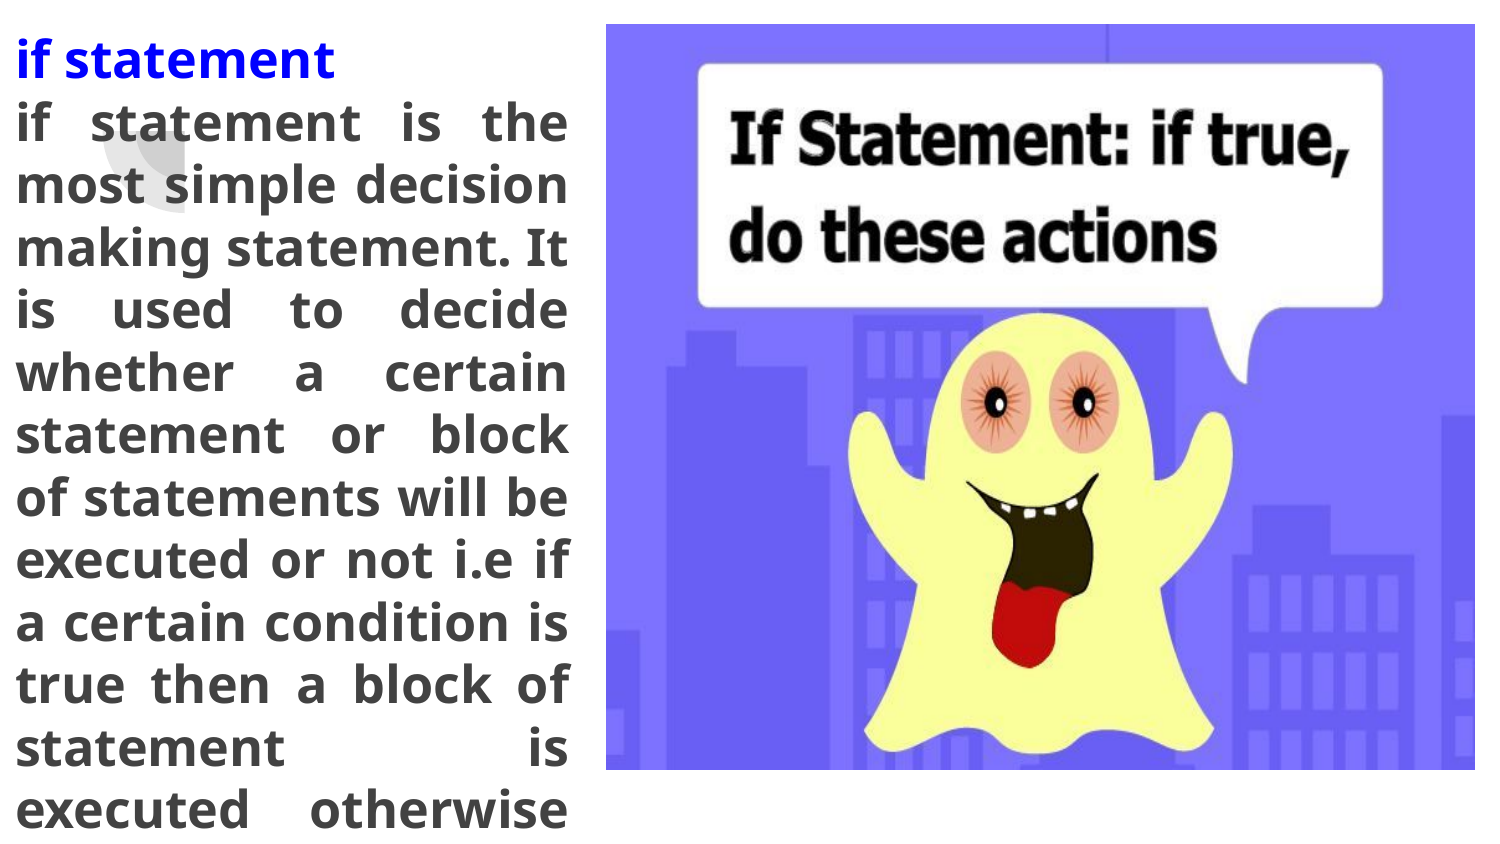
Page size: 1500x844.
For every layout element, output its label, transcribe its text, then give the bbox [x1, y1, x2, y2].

title if statement if statement is the most simple decision making statement. It is used to decide whether a certain statement or block of statements will be executed or not i.e if a certain condition is true then a block of statement is executed otherwise not. [0, 11, 585, 176]
picture [606, 24, 1476, 770]
